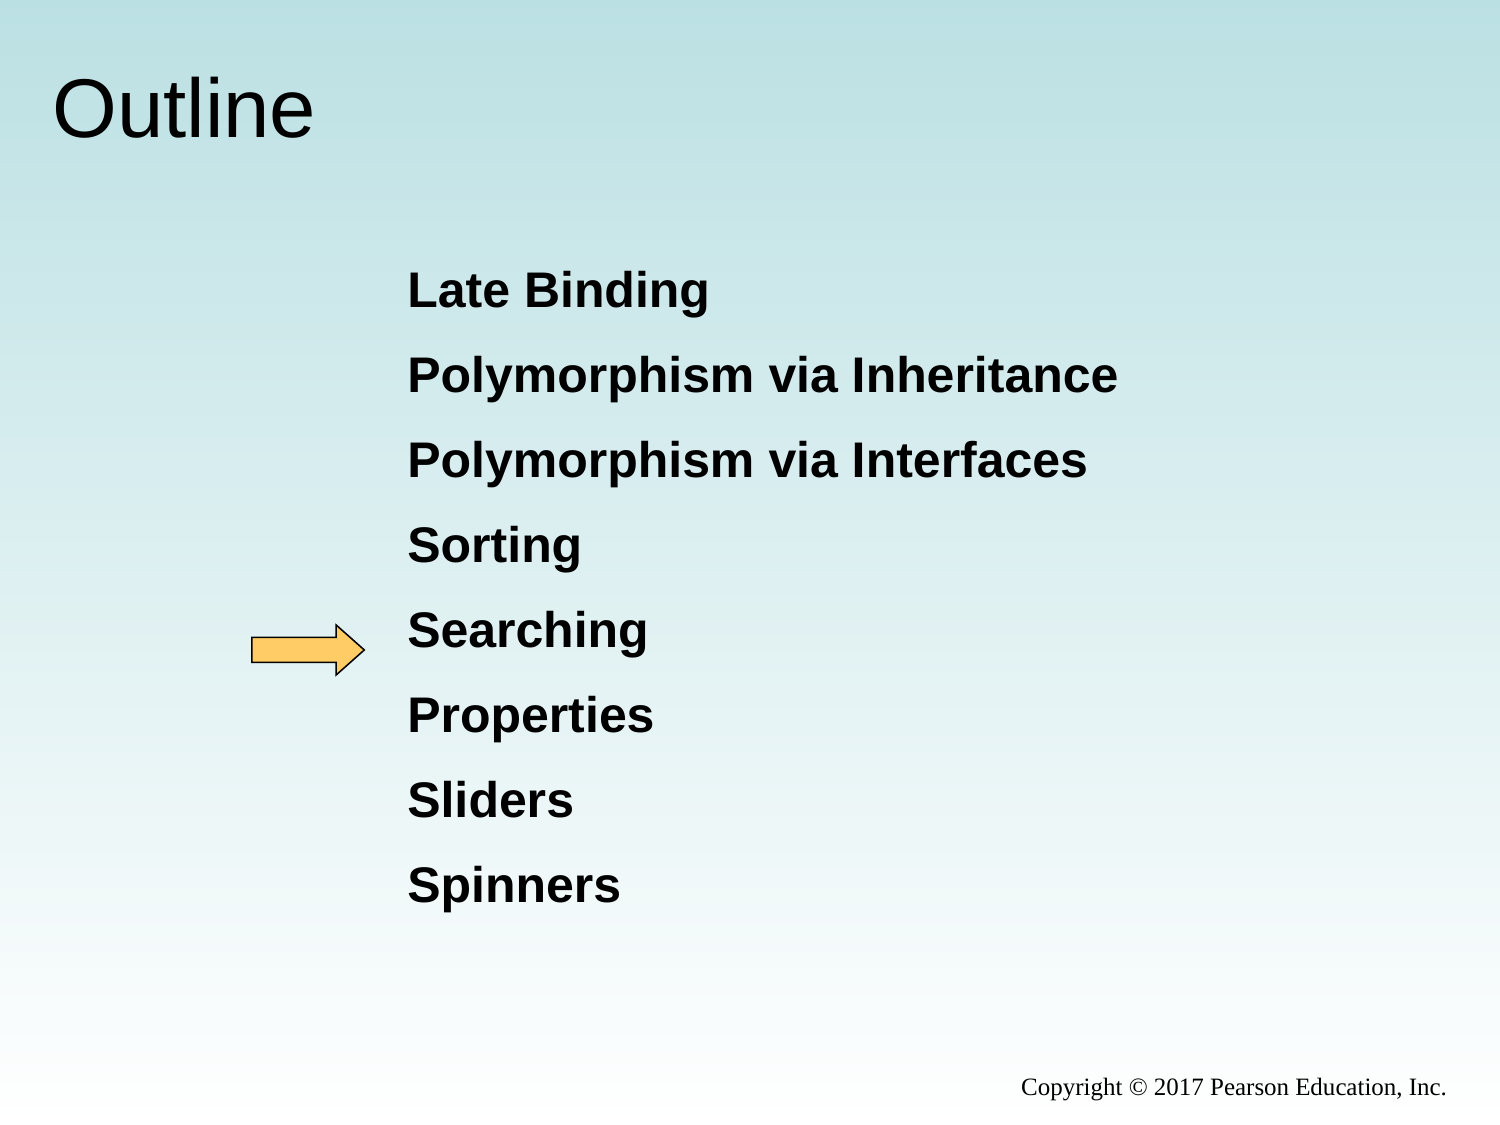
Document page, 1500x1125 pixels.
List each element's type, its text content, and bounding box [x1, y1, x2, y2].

title Outline [37, 45, 1463, 163]
footer Copyright © 2017 Pearson Education, Inc. [549, 1062, 1463, 1114]
text_box [251, 624, 365, 676]
text_box Late Binding Polymorphism via Inheritance Polymorphism via Interfaces Sorting Searching Properties Sliders Spinners [392, 249, 1134, 920]
